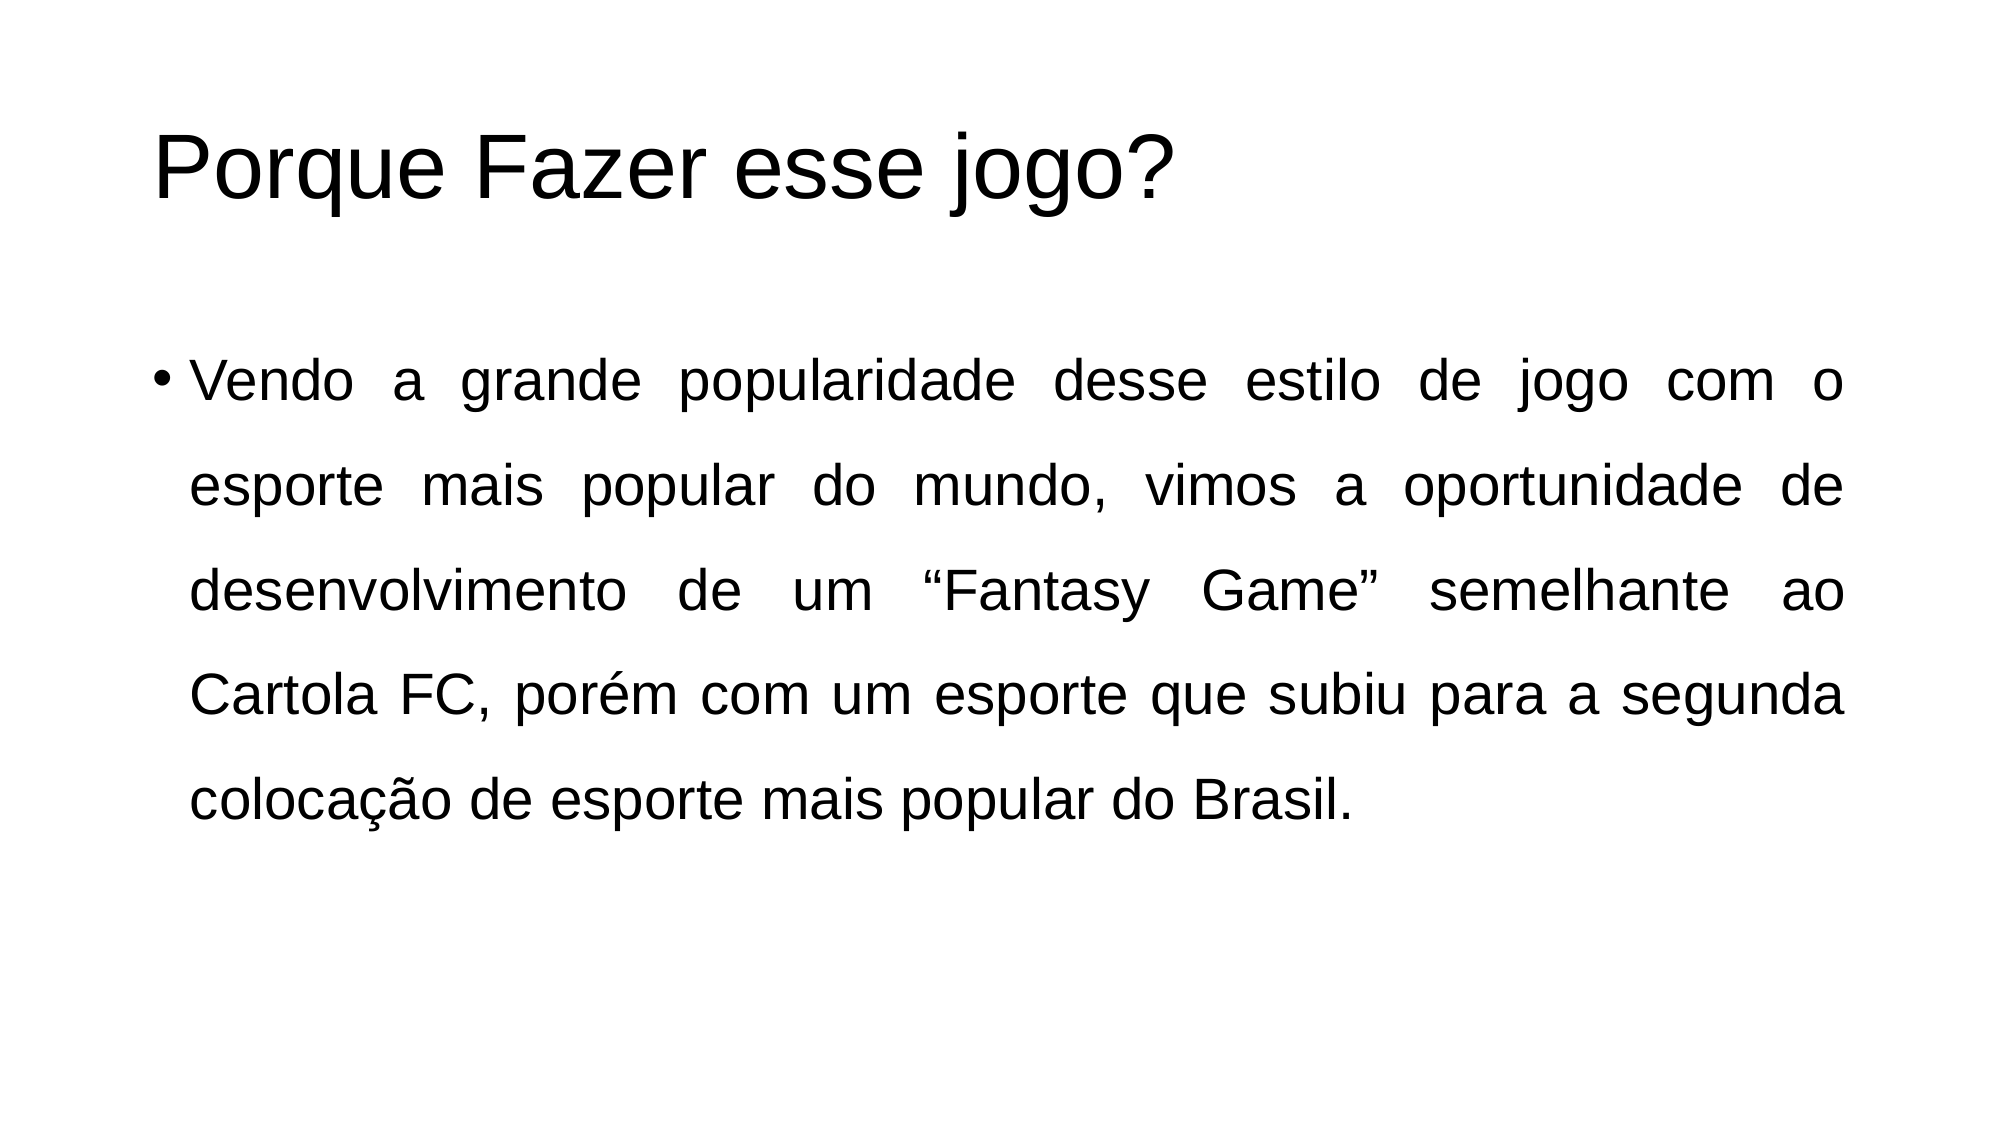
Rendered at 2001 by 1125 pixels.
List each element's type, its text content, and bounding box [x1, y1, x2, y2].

list Vendo a grande popularidade desse estilo de jogo com o esporte mais popular do mundo, vimos a oportunidade de desenvolvimento de um “Fantasy Game” semelhante ao Cartola FC, porém com um esporte que subiu para a segunda colocação de esporte mais popular do Brasil. [137, 299, 1863, 1014]
title Porque Fazer esse jogo? [137, 59, 1863, 278]
